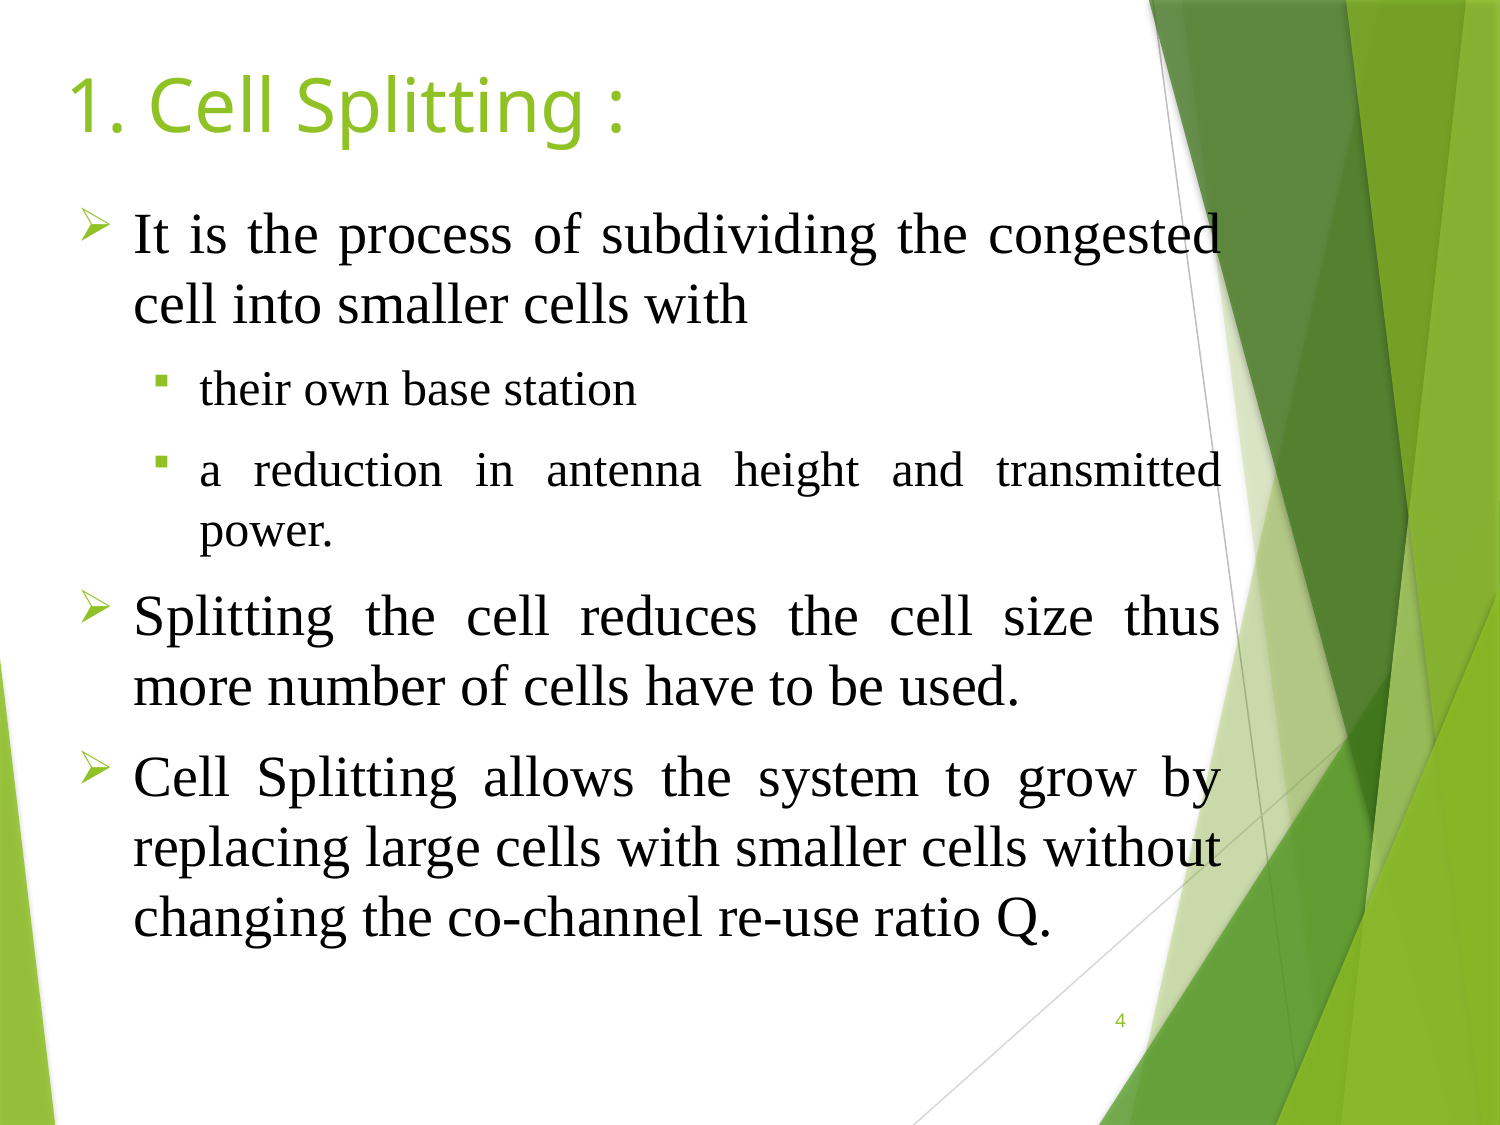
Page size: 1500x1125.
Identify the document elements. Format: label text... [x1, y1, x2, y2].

title 1. Cell Splitting : [50, 50, 1108, 163]
list It is the process of subdividing the congested cell into smaller cells with their own base station a reduction in antenna height and transmitted power. Splitting the cell reduces the cell size thus more number of cells have to be used. Cell Splitting allows the system to grow by replacing large cells with smaller cells without changing the co-channel re-use ratio Q. [62, 187, 1238, 1050]
slide_number 4 [1056, 991, 1141, 1051]
